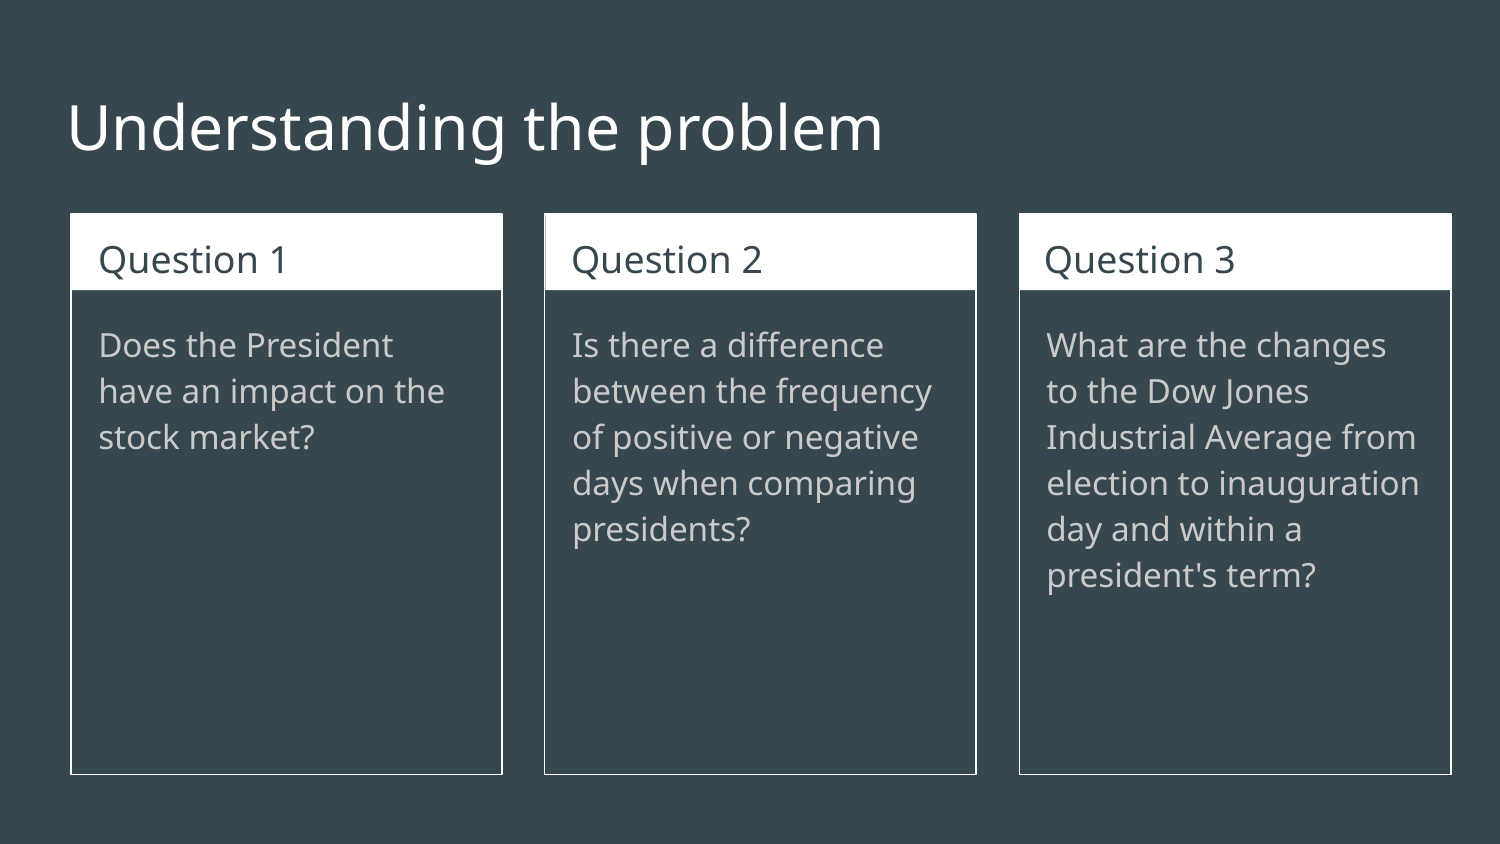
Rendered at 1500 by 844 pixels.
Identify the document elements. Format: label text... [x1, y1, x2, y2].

title Understanding the problem [51, 72, 1449, 167]
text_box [544, 213, 977, 775]
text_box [70, 213, 503, 775]
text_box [1018, 213, 1452, 775]
